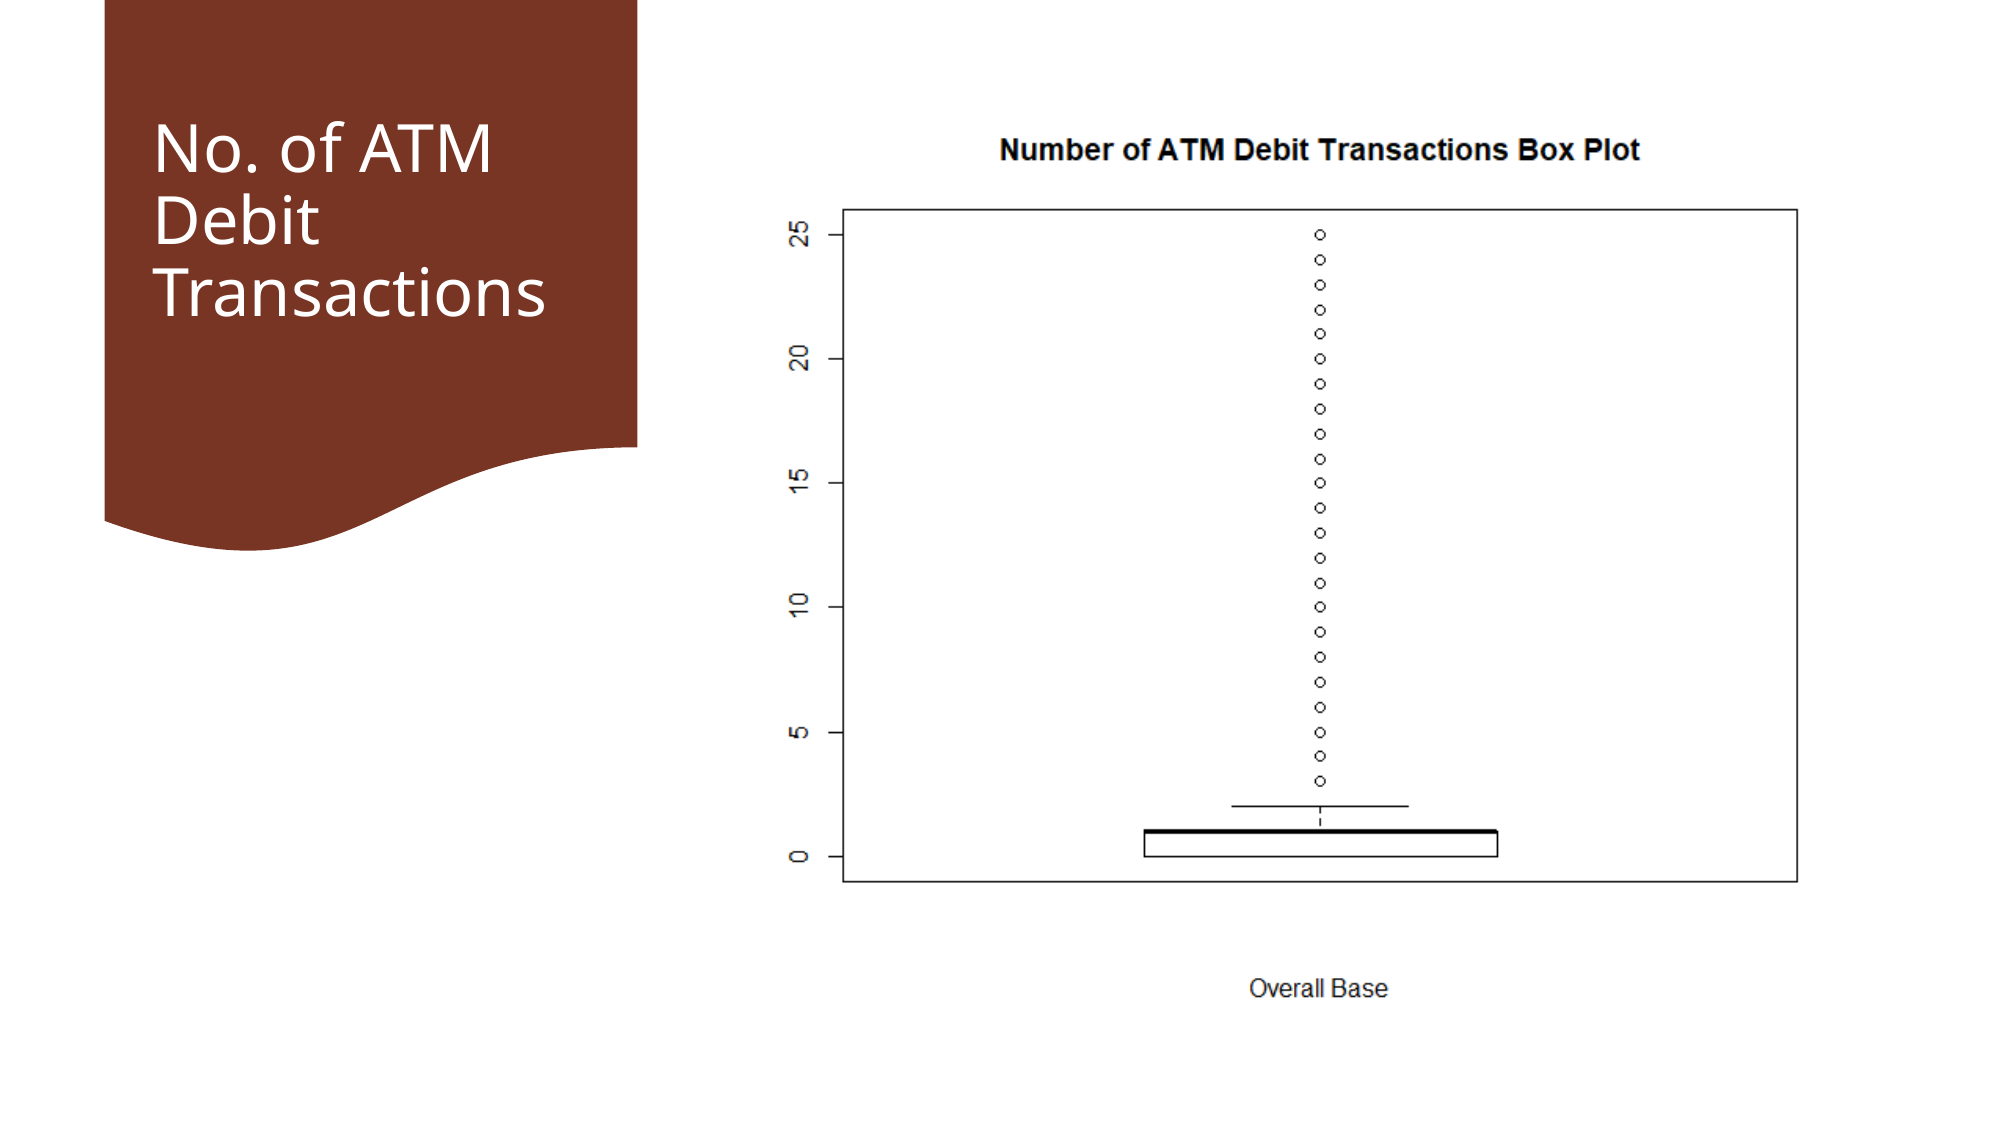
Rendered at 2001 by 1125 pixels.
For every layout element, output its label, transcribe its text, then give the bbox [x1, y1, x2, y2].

text_box [103, 0, 639, 552]
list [736, 104, 1850, 1021]
title No. of ATM Debit Transactions [137, 28, 604, 417]
